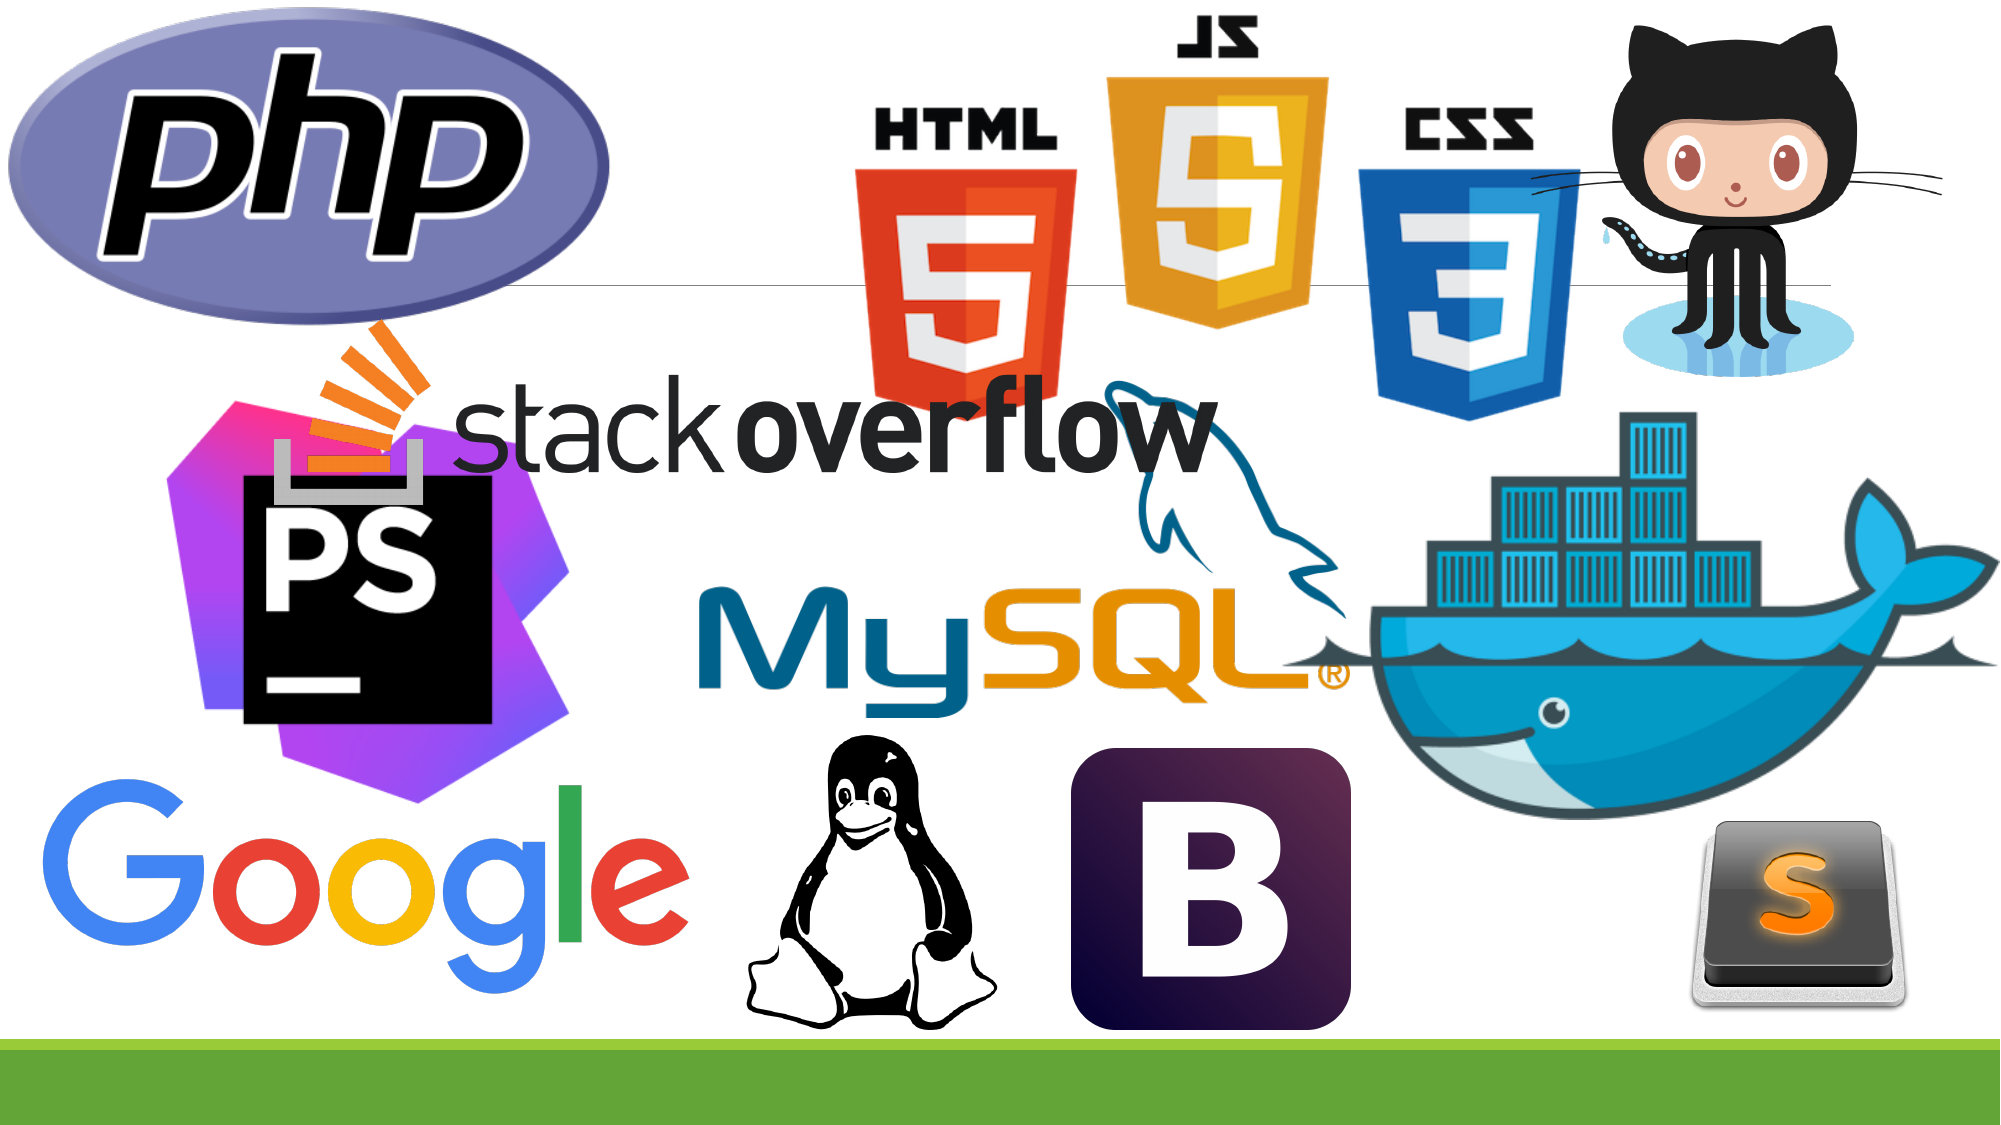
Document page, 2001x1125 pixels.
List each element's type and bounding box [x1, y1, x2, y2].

picture [723, 735, 1019, 1031]
picture [41, 0, 2000, 1031]
list [0, 0, 618, 334]
